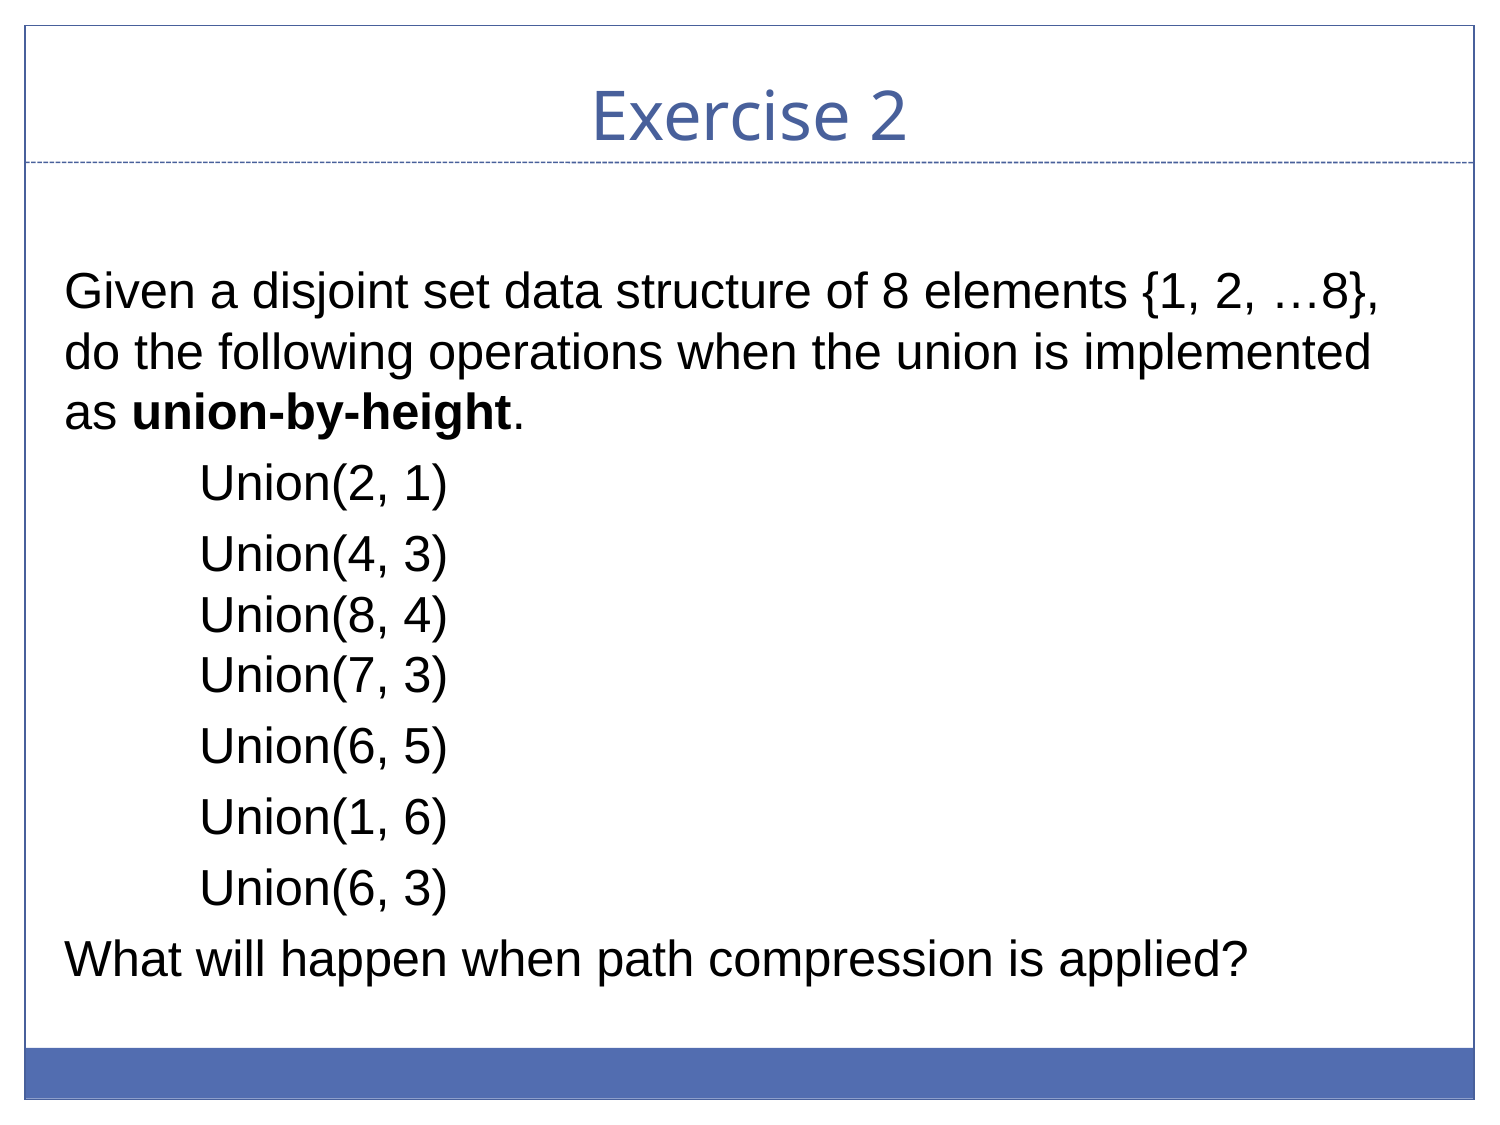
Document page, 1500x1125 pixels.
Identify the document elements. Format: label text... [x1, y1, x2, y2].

list Given a disjoint set data structure of 8 elements {1, 2, …8}, do the following operations when the union is implemented as union-by-height. Union(2, 1) Union(4, 3) Union(8, 4) Union(7, 3) Union(6, 5) Union(1, 6) Union(6, 3) What will happen when path compression is applied? [49, 250, 1445, 1001]
title Exercise 2 [49, 37, 1450, 162]
